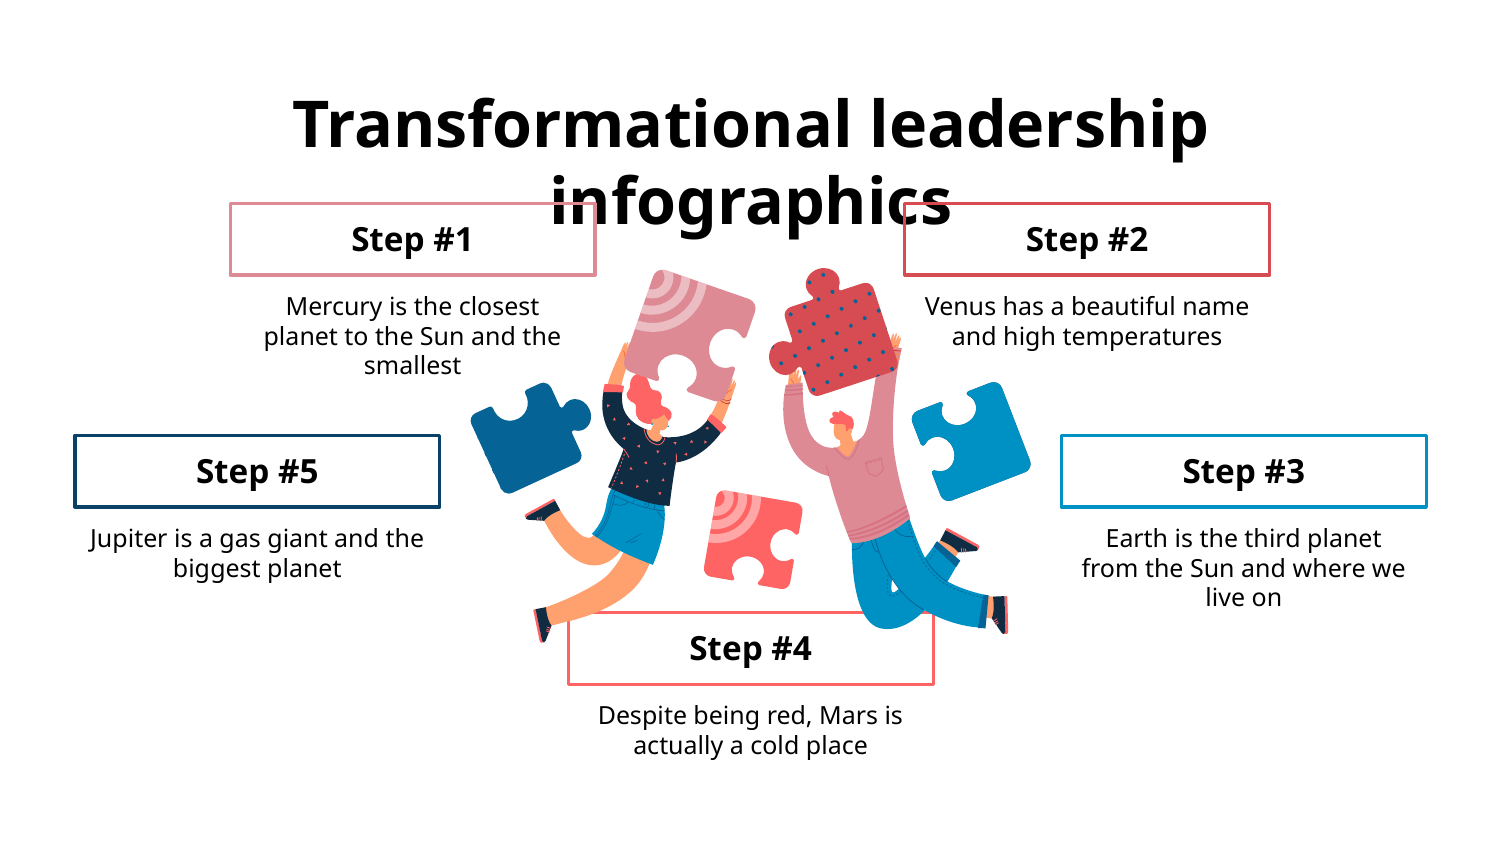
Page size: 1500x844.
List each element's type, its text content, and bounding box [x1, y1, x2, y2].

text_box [229, 203, 596, 368]
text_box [74, 435, 441, 600]
title Transformational leadership infographics [75, 67, 1427, 161]
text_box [567, 650, 934, 778]
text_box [904, 203, 1270, 368]
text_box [1061, 435, 1427, 600]
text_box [469, 267, 1033, 644]
